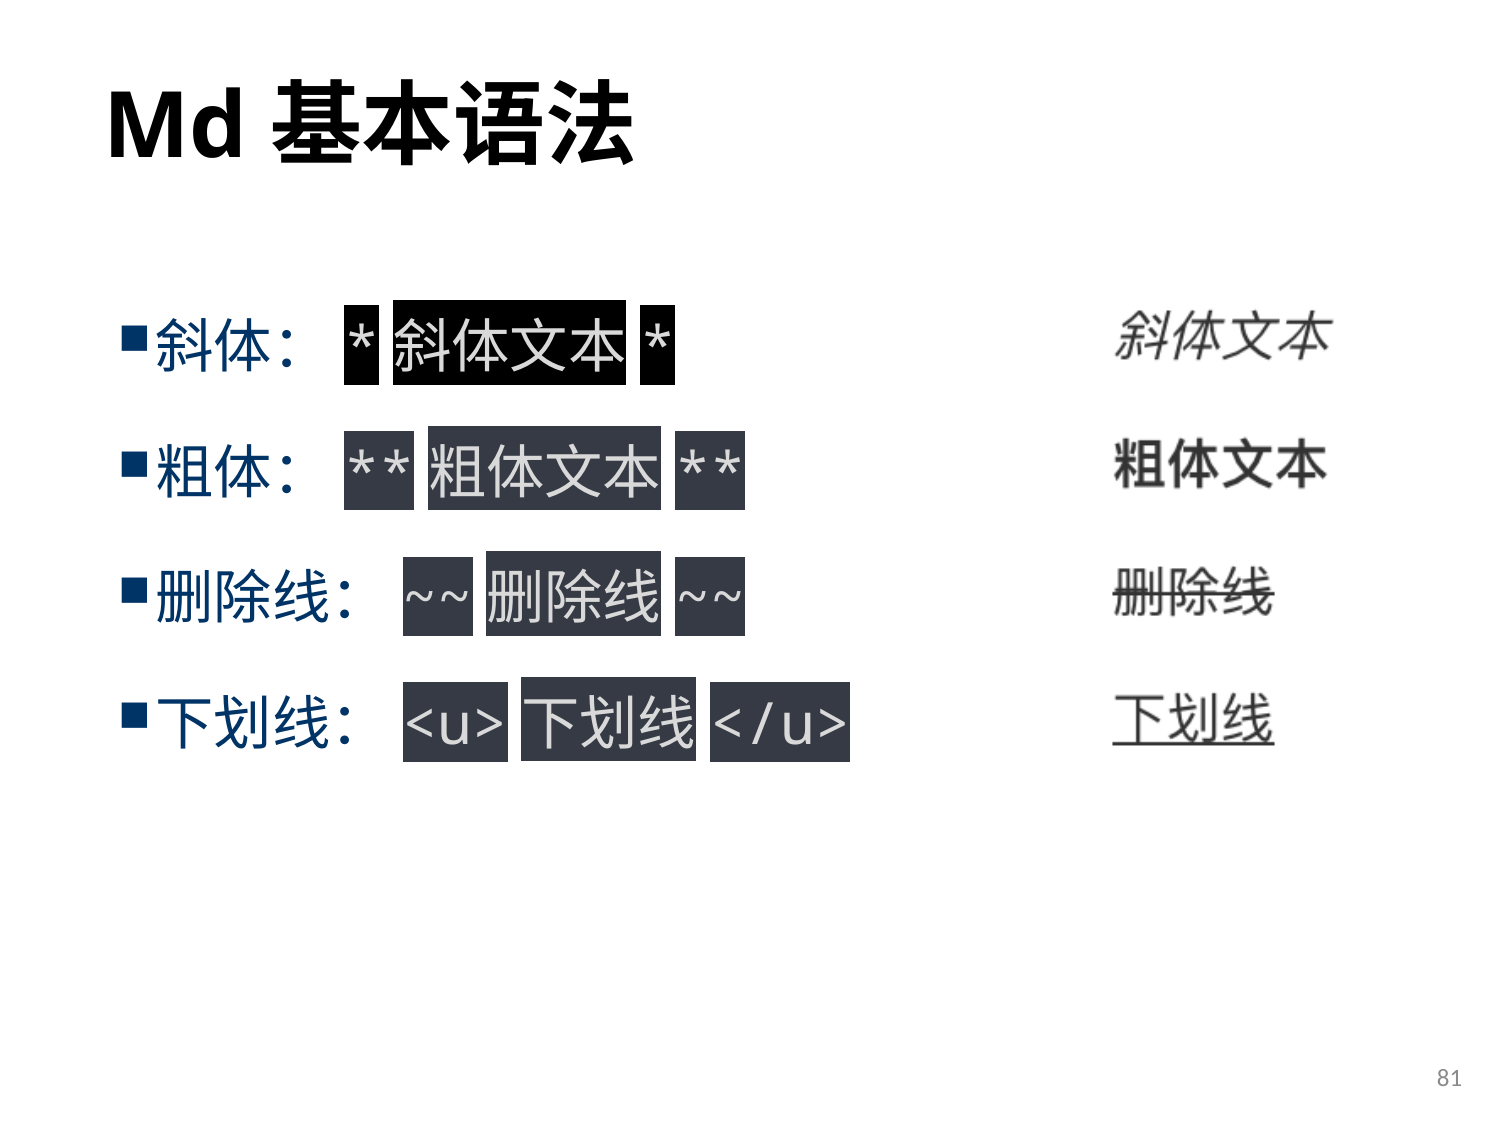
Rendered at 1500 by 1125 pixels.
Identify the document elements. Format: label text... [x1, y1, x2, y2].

picture [1079, 267, 1383, 766]
title Md基本语法 [88, 18, 1383, 237]
list 斜体：*斜体文本* 粗体：**粗体文本** 删除线：~~删除线~~ 下划线：<u>下划线</u> [103, 267, 1424, 1047]
slide_number 81 [1139, 1046, 1478, 1107]
